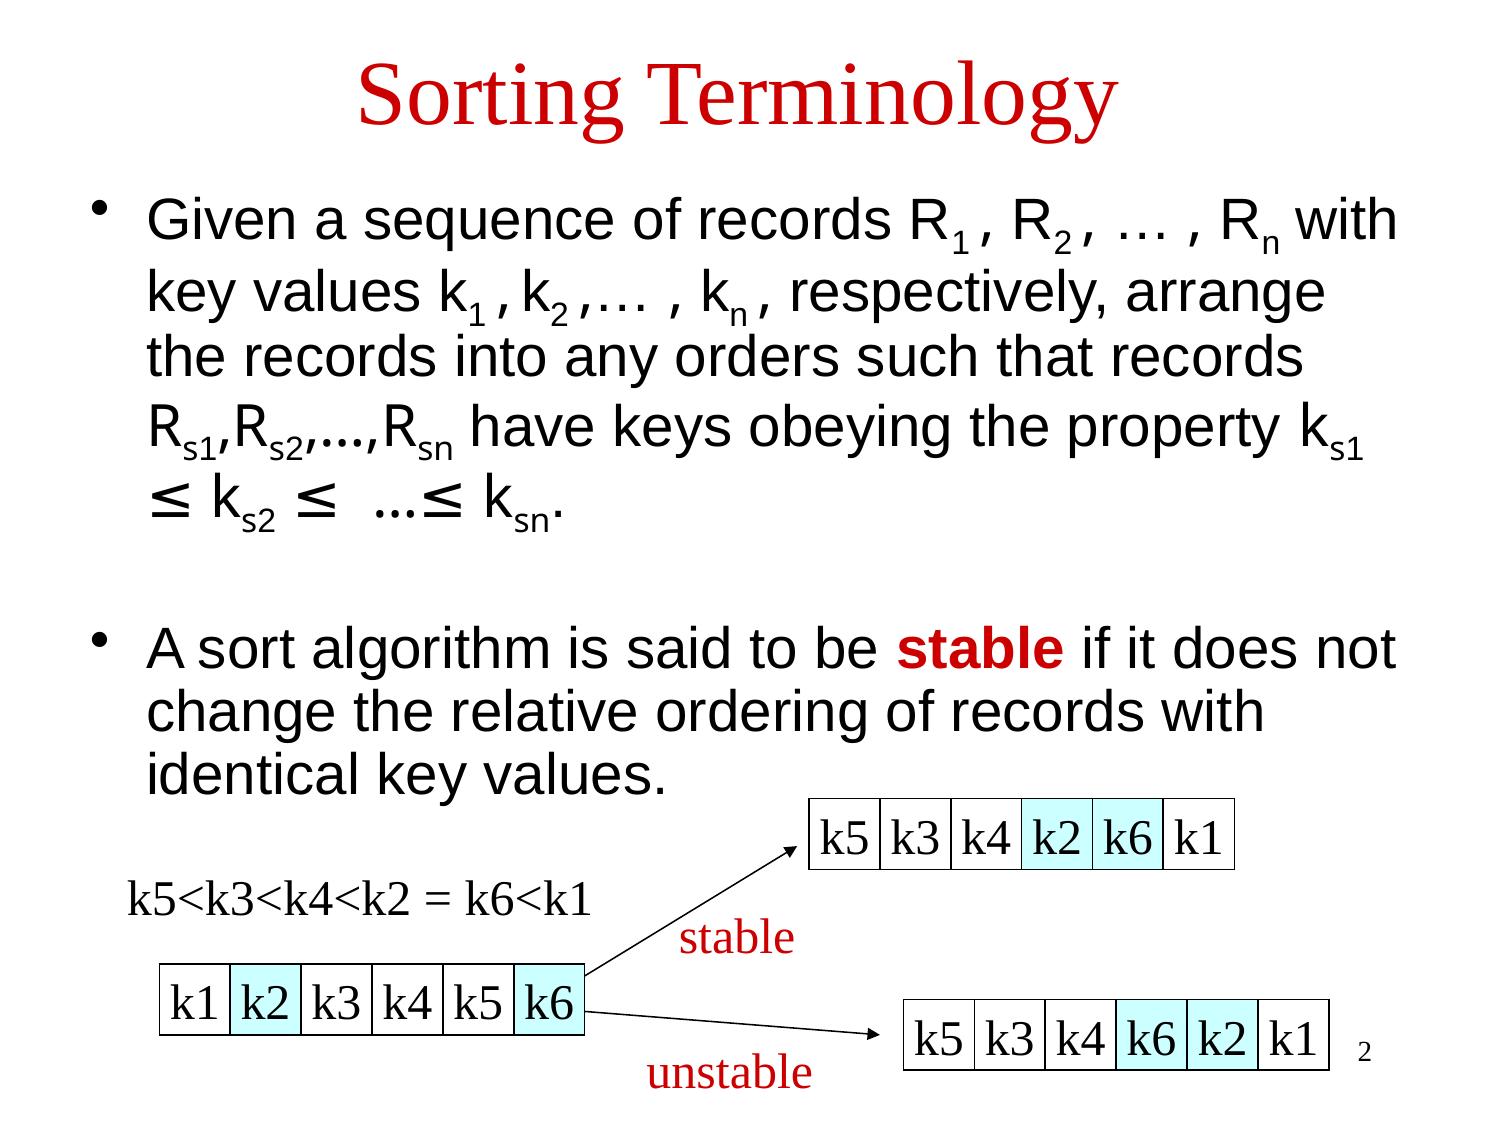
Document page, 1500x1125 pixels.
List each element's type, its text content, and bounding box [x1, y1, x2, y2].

text_box [715, 846, 798, 896]
text_box [829, 1027, 880, 1041]
text_box k2 [1021, 798, 1092, 870]
text_box k6 [1092, 798, 1163, 870]
text_box k4 [371, 964, 442, 1035]
text_box k5<k3<k4<k2 = k6<k1 [112, 857, 608, 933]
text_box k1 [1258, 999, 1329, 1071]
text_box k3 [974, 999, 1045, 1071]
slide_number 2 [1074, 1025, 1388, 1100]
text_box k2 [1187, 999, 1258, 1071]
list Given a sequence of records R1 , R2 , … , Rn with key values k1 , k2 ,… , kn , respectively, arrange the records into any orders such that records Rs1,Rs2,…,Rsn have keys obeying the property ks1 ≤ ks2 ≤ …≤ ksn. A sort algorithm is said to be stable if it does not change the relative ordering of records with identical key values. [74, 174, 1425, 1013]
text_box k1 [159, 964, 230, 1035]
text_box k5 [903, 999, 974, 1071]
text_box k4 [950, 798, 1021, 870]
text_box k5 [442, 964, 513, 1035]
text_box k6 [513, 964, 585, 1035]
text_box stable [664, 896, 811, 972]
title Sorting Terminology [74, 12, 1425, 163]
text_box k3 [301, 964, 371, 1035]
text_box k5 [809, 798, 879, 870]
text_box unstable [631, 1030, 829, 1106]
text_box k2 [230, 964, 301, 1035]
text_box k6 [1116, 999, 1187, 1071]
text_box k1 [1163, 798, 1235, 870]
text_box k4 [1045, 999, 1116, 1071]
text_box k3 [879, 798, 950, 870]
